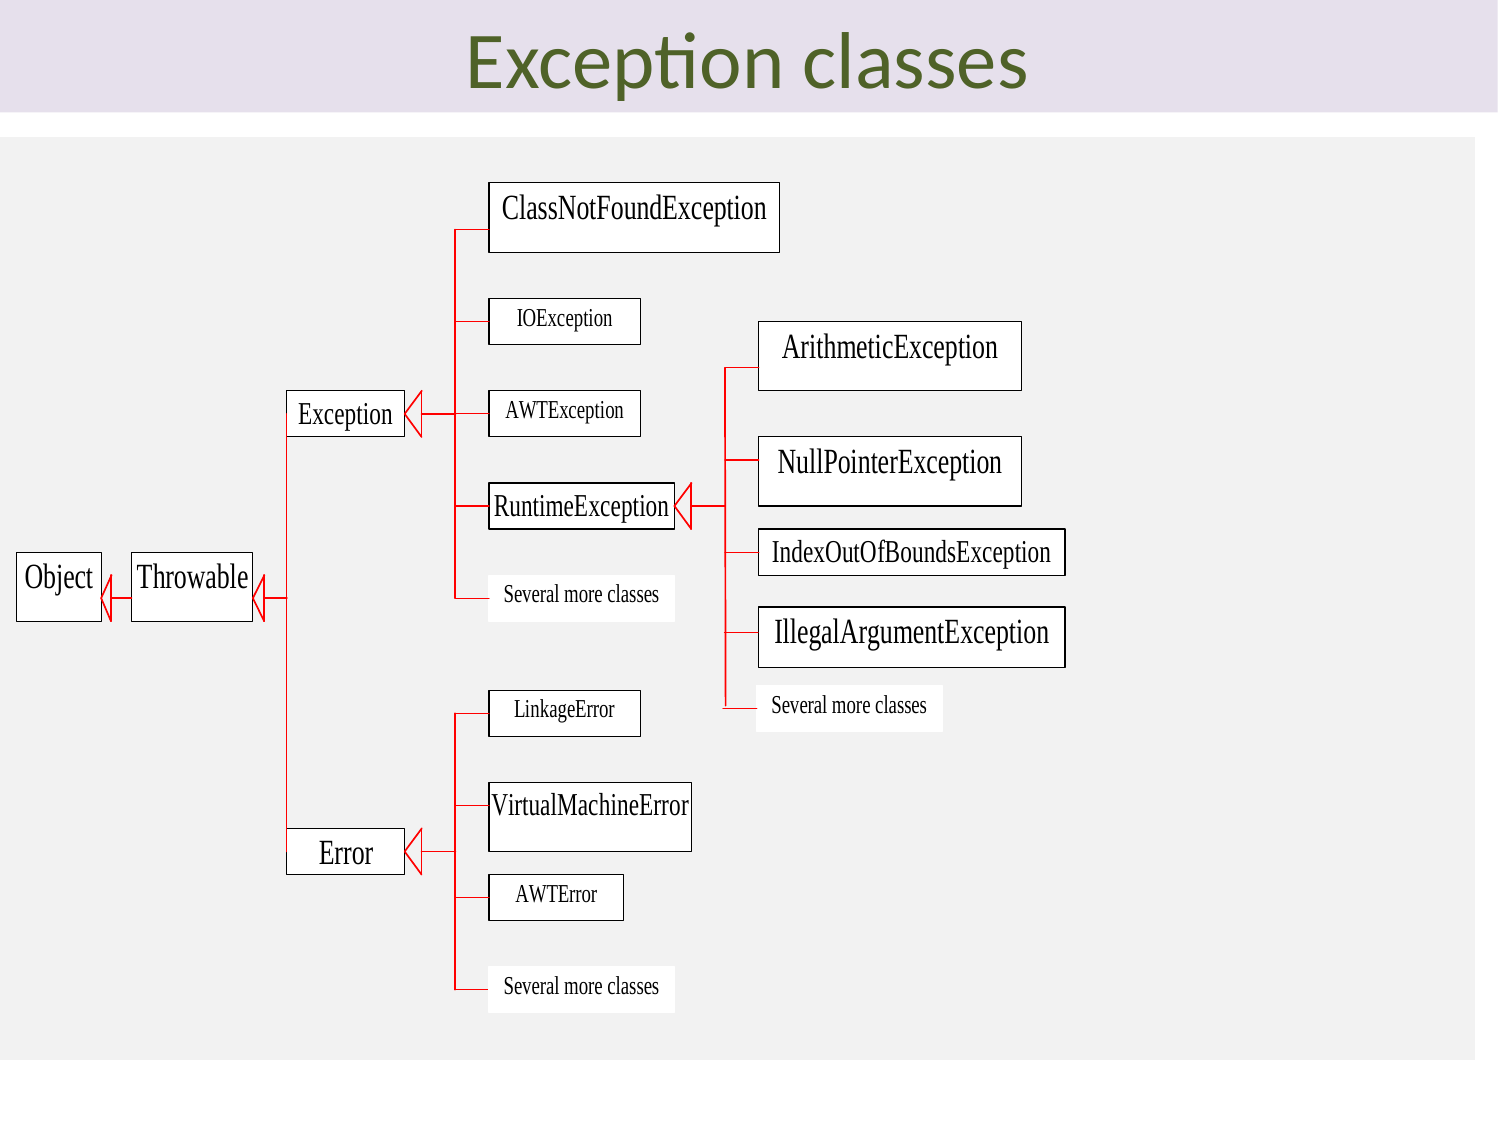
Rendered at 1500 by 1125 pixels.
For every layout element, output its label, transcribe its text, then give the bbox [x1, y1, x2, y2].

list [0, 137, 1476, 1061]
title Exception classes [0, 0, 1498, 113]
